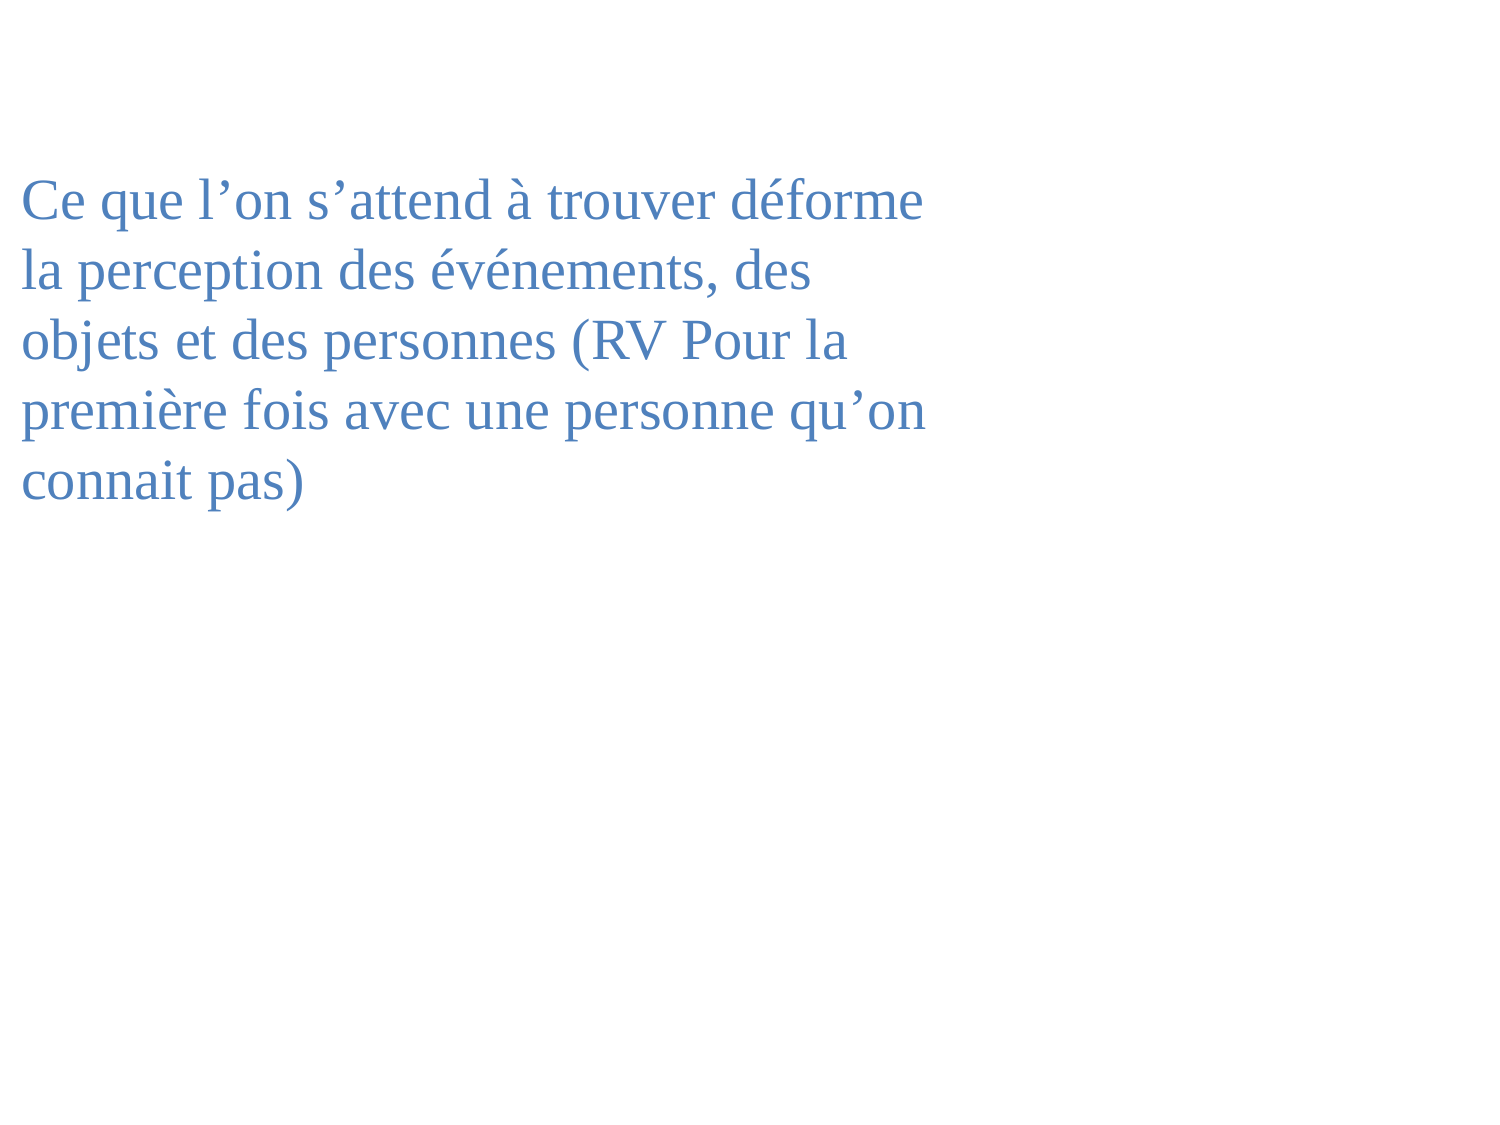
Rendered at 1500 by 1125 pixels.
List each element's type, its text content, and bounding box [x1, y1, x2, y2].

list Ce que l’on s’attend à trouver déforme la perception des événements, des objets et des personnes (RV Pour la première fois avec une personne qu’on connait pas) [0, 62, 975, 805]
